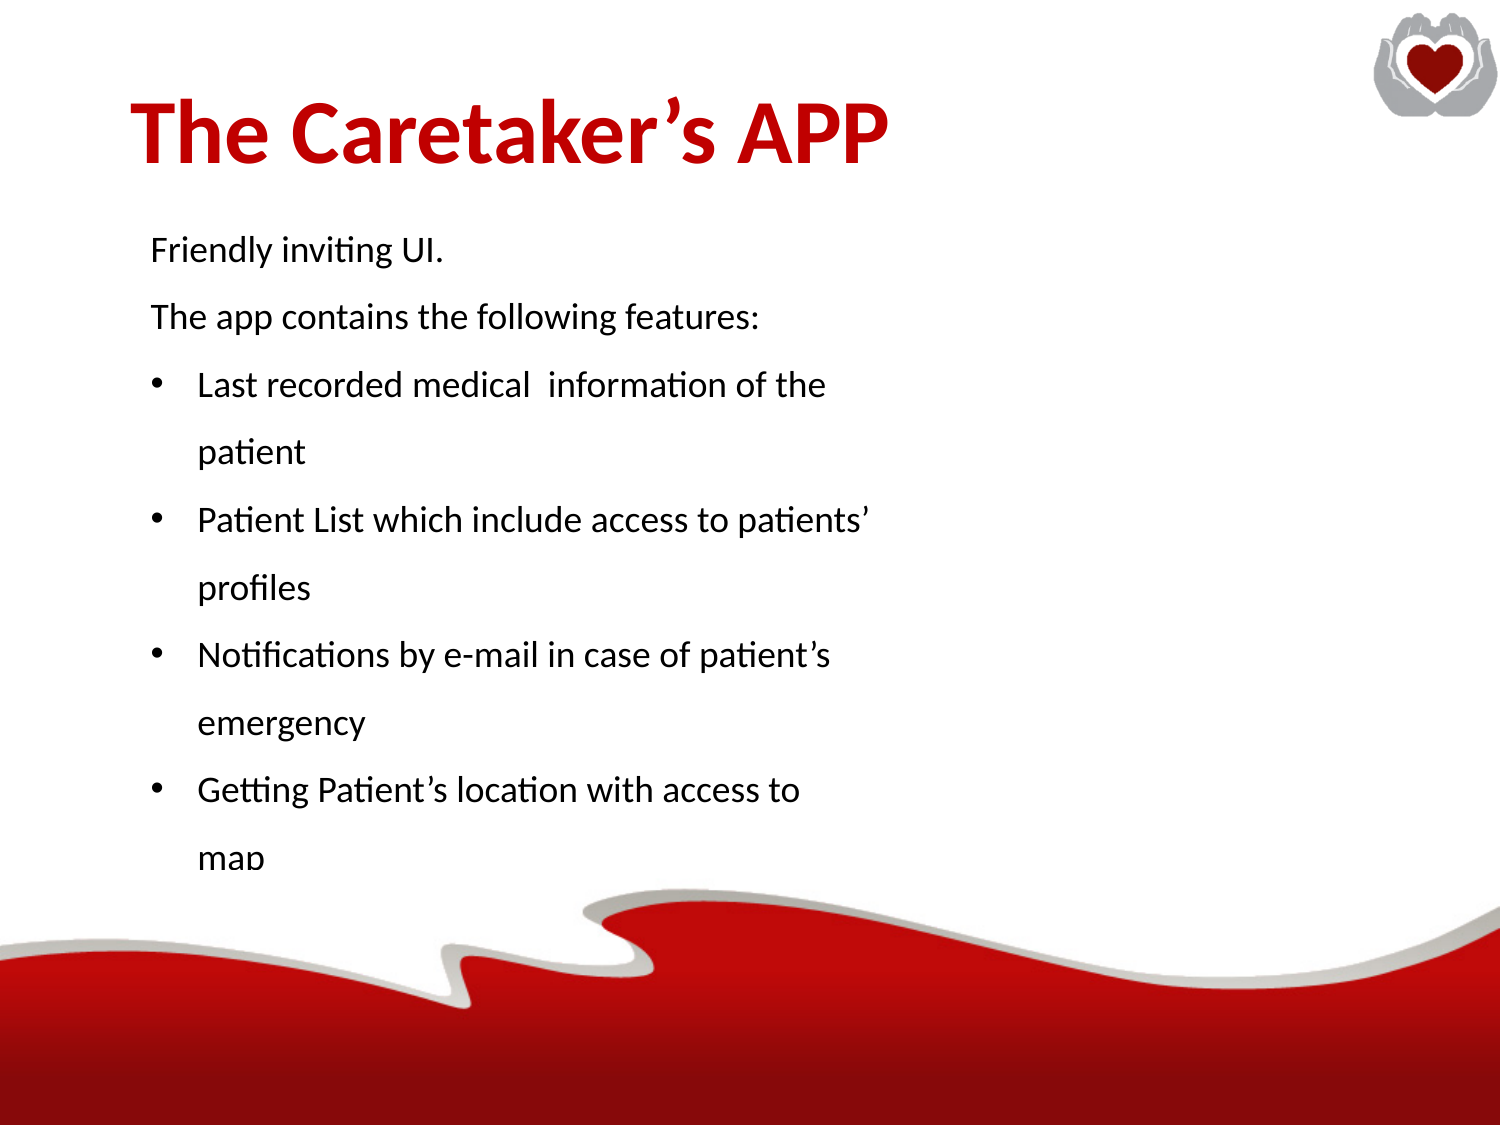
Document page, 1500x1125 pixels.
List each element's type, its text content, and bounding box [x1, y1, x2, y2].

picture [0, 870, 1500, 1125]
picture [1369, 0, 1500, 130]
text_box The Caretaker’s APP [115, 64, 907, 190]
text_box Friendly inviting UI. The app contains the following features: Last recorded medical information of the patient Patient List which include access to patients’ profiles Notifications by e-mail in case of patient’s emergency Getting Patient’s location with access to map [135, 195, 886, 869]
